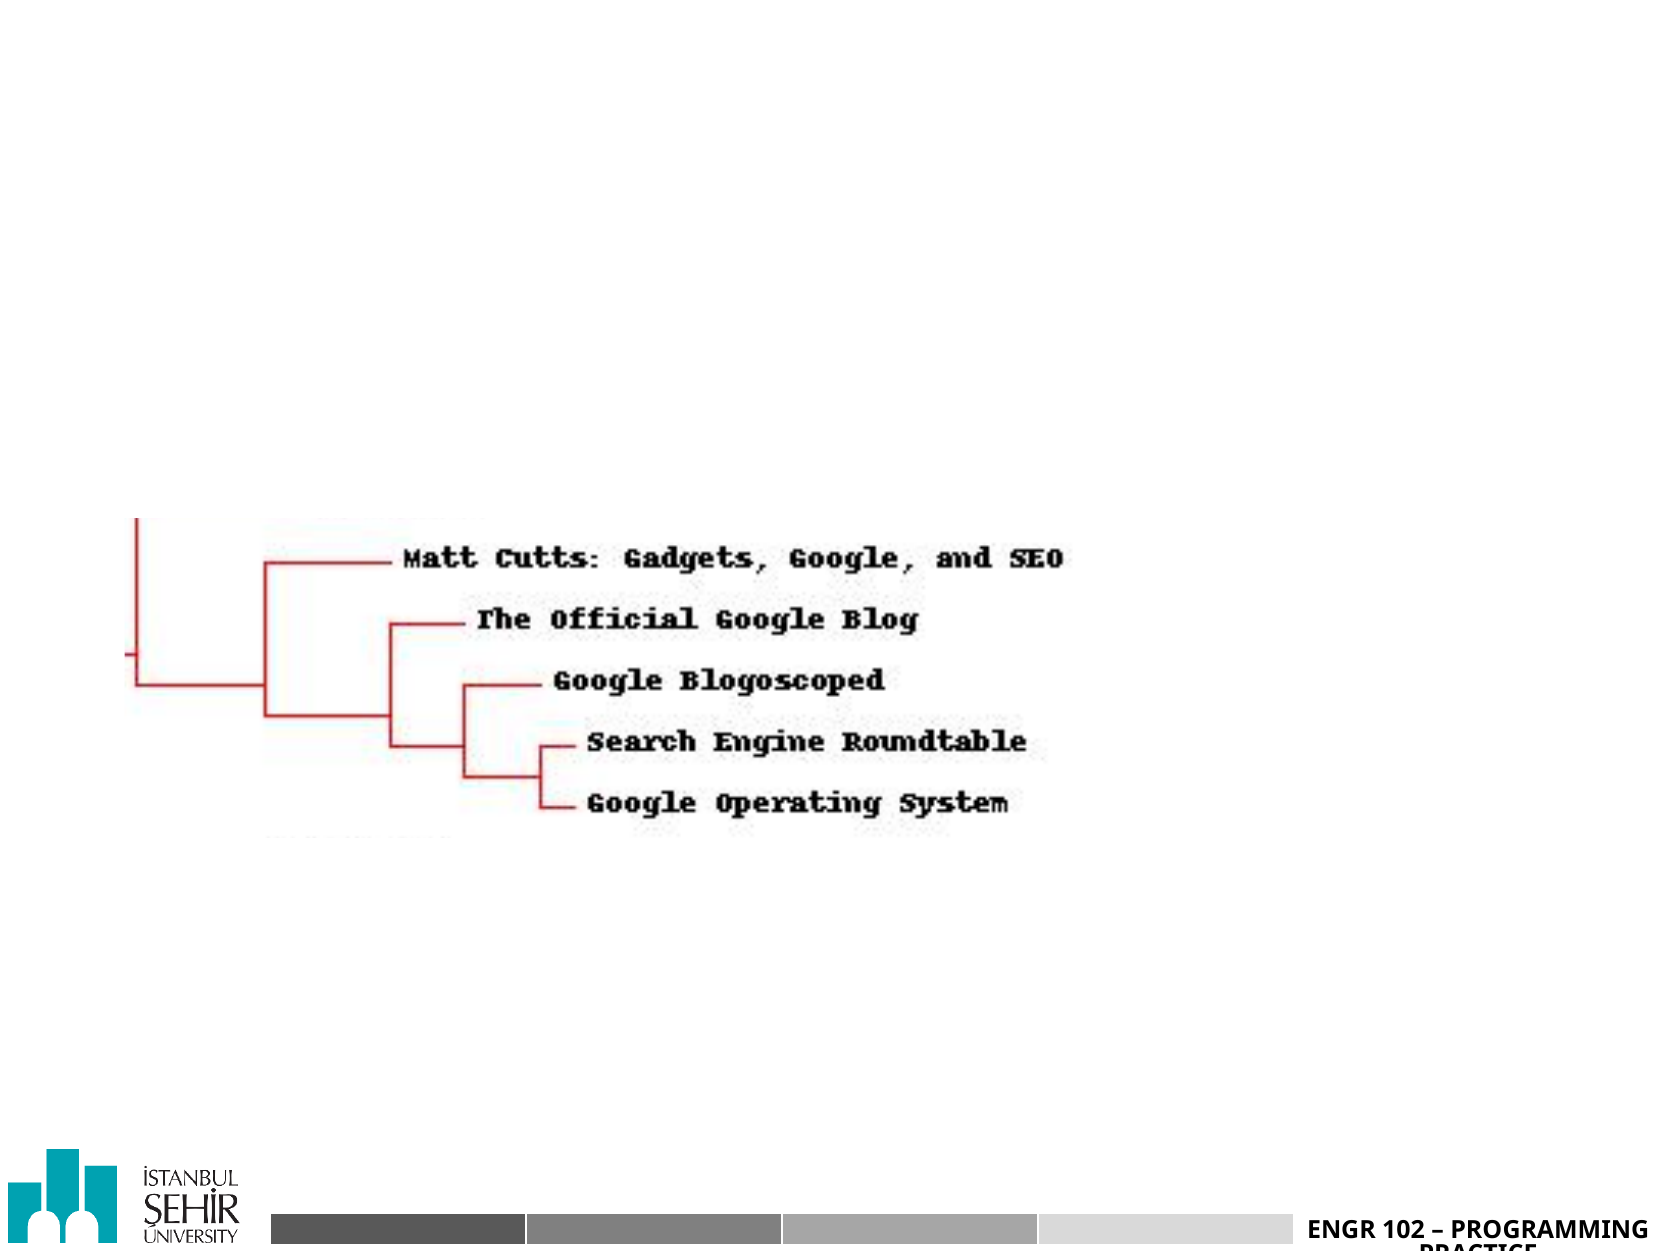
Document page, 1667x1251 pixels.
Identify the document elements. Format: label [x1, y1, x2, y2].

list [124, 518, 1575, 838]
picture [8, 1149, 240, 1243]
